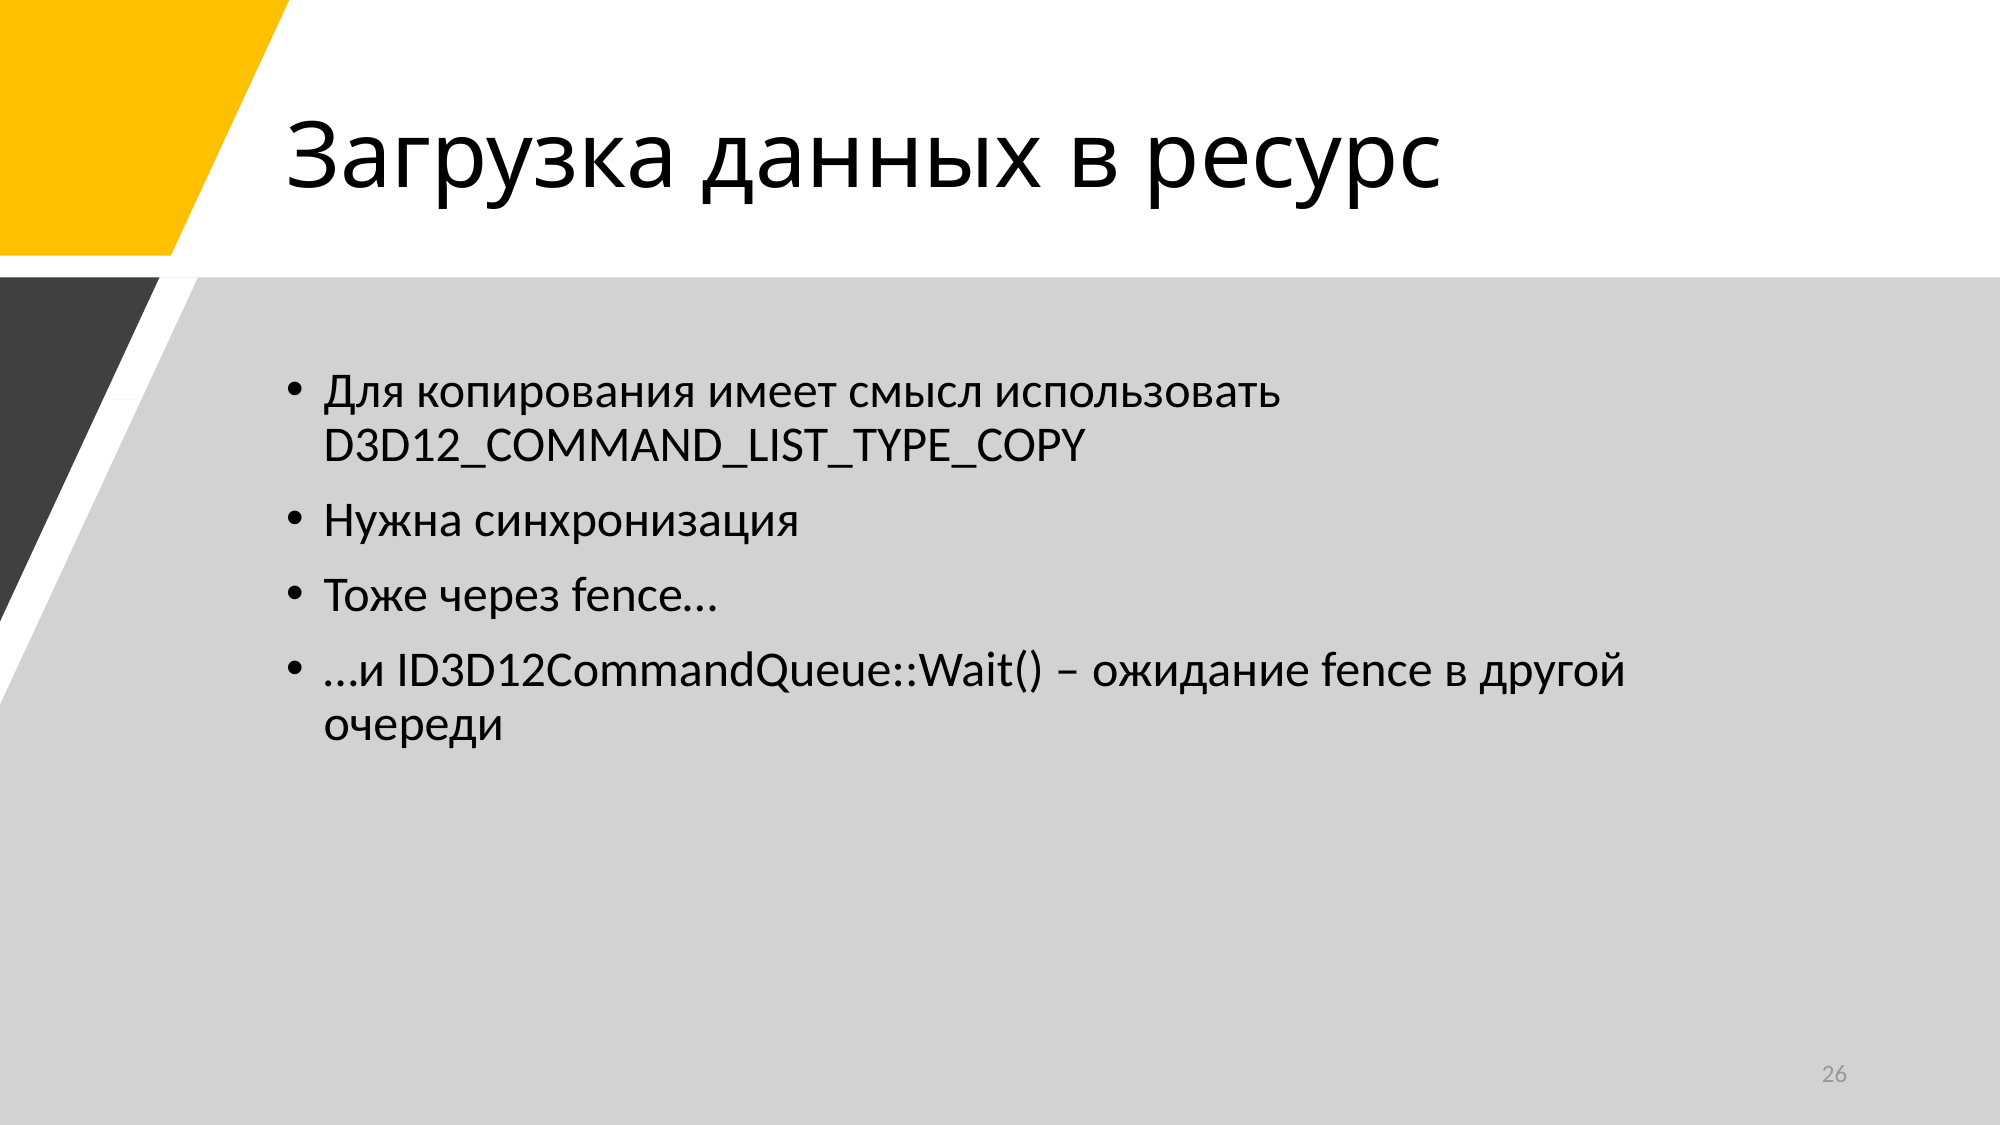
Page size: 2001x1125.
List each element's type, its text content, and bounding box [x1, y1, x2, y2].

text_box [0, 276, 2000, 1125]
list Для копирования имеет смысл использовать D3D12_COMMAND_LIST_TYPE_COPY Нужна синхронизация Тоже через fence… …и ID3D12CommandQueue::Wait() – ожидание fence в другой очереди [271, 356, 1808, 1035]
text_box [0, 276, 162, 622]
title Загрузка данных в ресурс [271, 60, 1808, 255]
slide_number 26 [1412, 1042, 1863, 1103]
text_box [0, 0, 291, 257]
